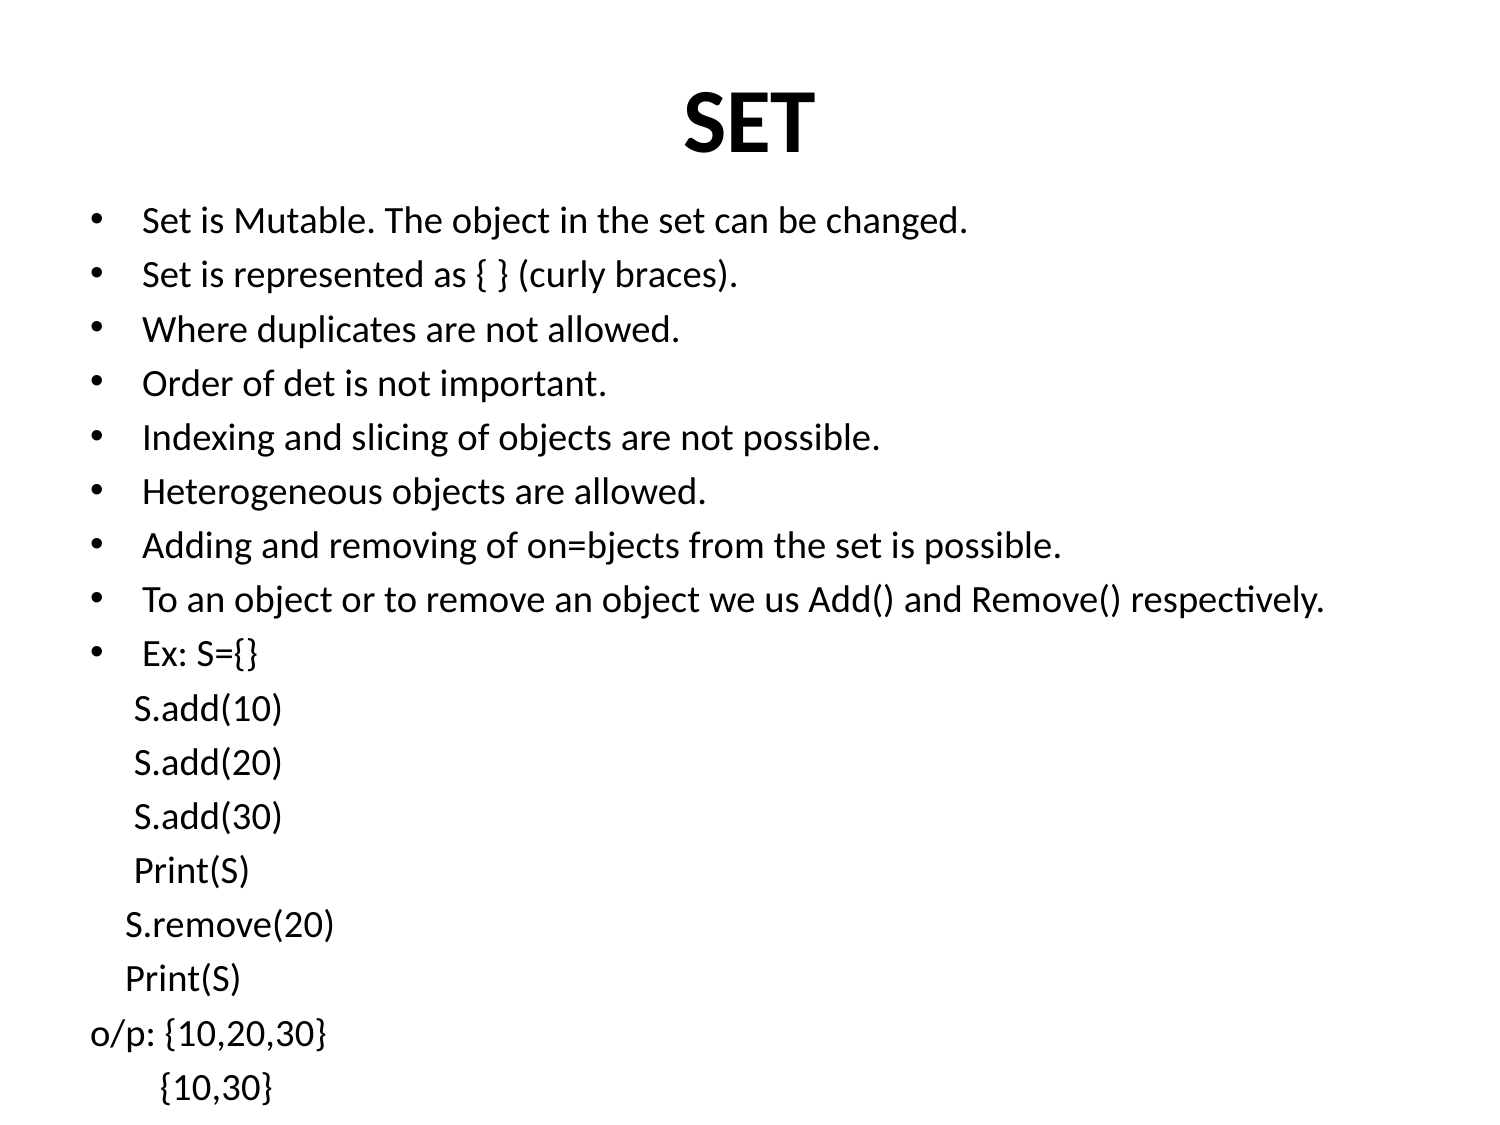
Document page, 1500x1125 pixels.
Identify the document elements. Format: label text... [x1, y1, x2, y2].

title SET [75, 45, 1425, 187]
list Set is Mutable. The object in the set can be changed. Set is represented as { } (curly braces). Where duplicates are not allowed. Order of det is not important. Indexing and slicing of objects are not possible. Heterogeneous objects are allowed. Adding and removing of on=bjects from the set is possible. To an object or to remove an object we us Add() and Remove() respectively. Ex: S={} S.add(10) S.add(20) S.add(30) Print(S) S.remove(20) Print(S) o/p: {10,20,30} {10,30} [75, 187, 1425, 1125]
